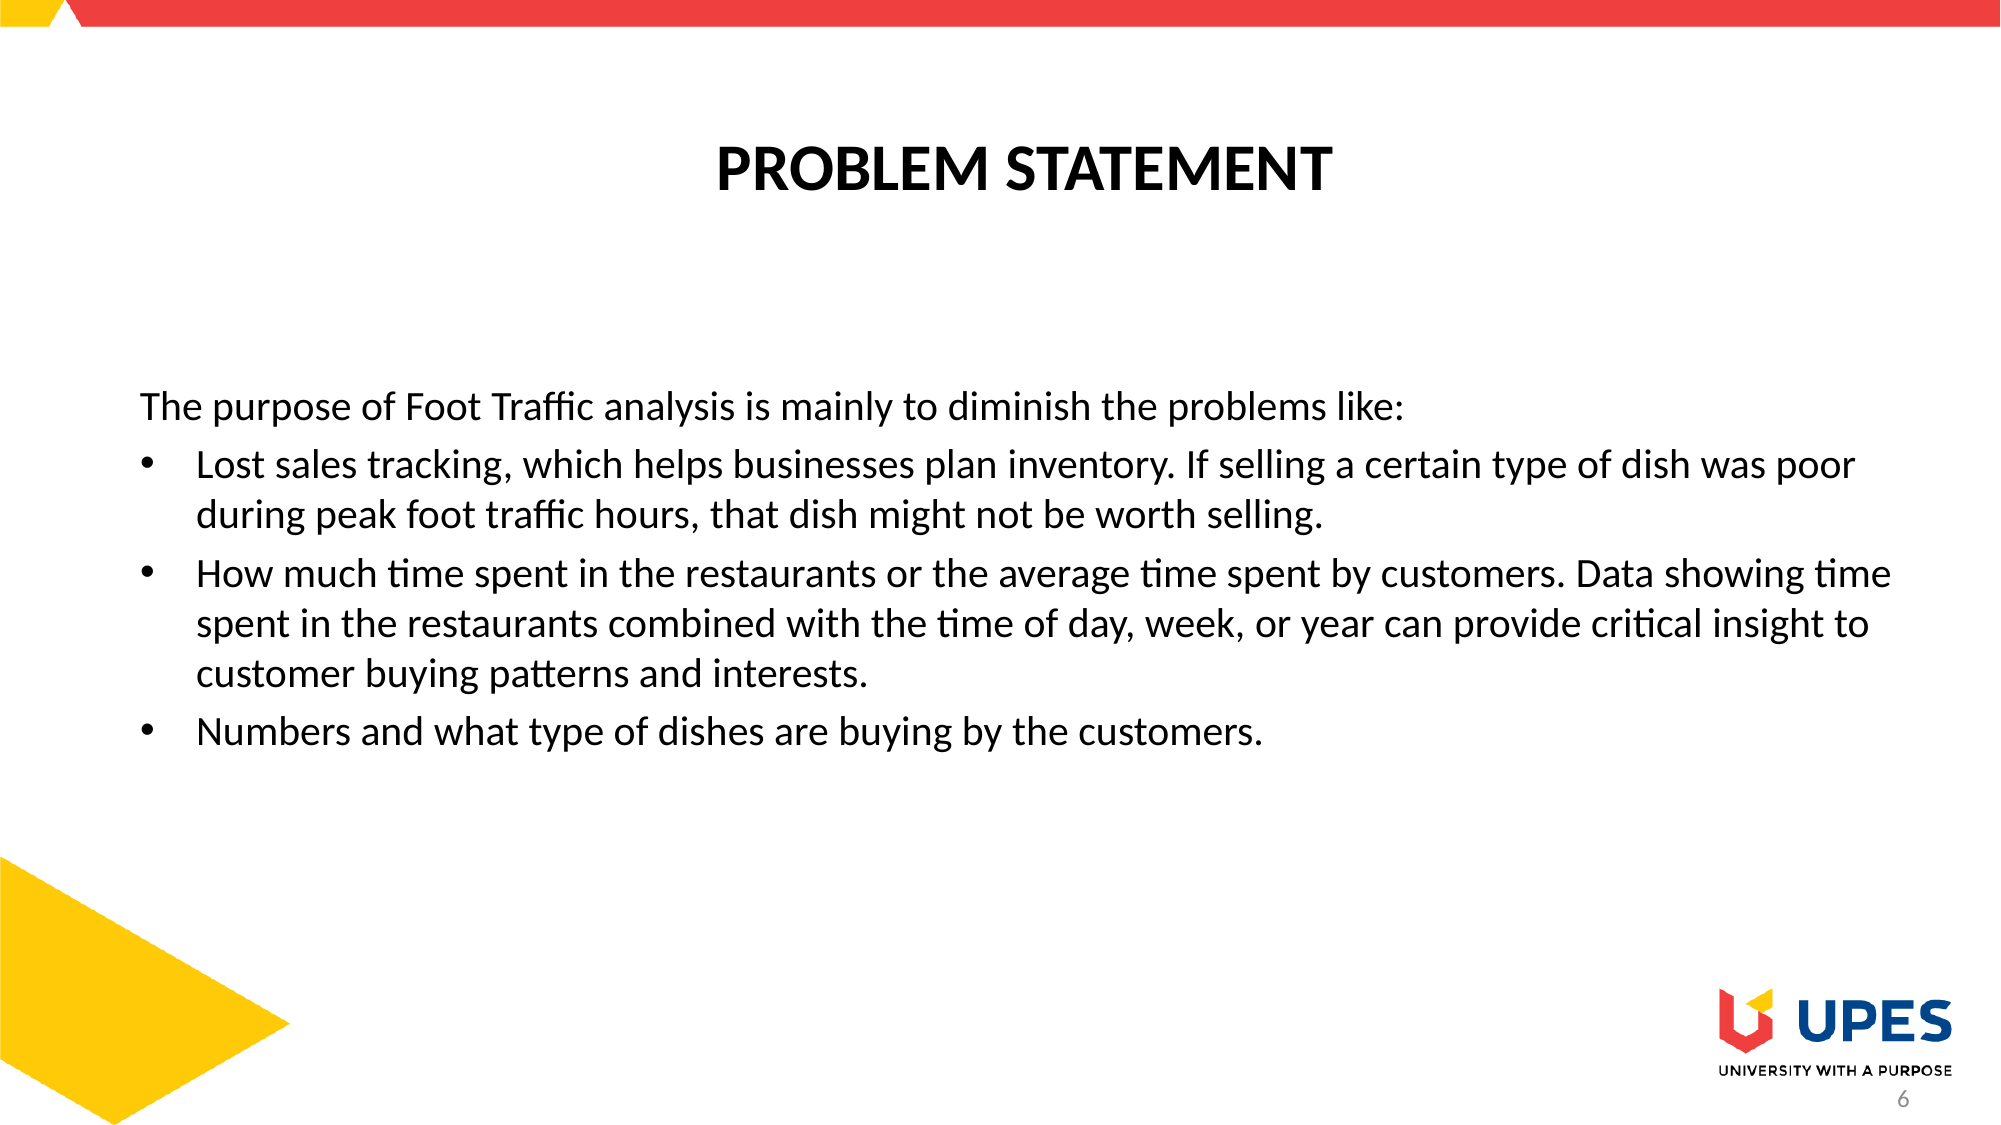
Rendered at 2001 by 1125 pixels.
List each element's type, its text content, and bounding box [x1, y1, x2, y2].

text_box PROBLEM STATEMENT [124, 70, 1925, 258]
picture [0, 0, 2001, 1125]
text_box The purpose of Foot Traffic analysis is mainly to diminish the problems like: Lost sales tracking, which helps businesses plan inventory. If selling a certain type of dish was poor during peak foot traffic hours, that dish might not be worth selling. How much time spent in the restaurants or the average time spent by customers. Data showing time spent in the restaurants combined with the time of day, week, or year can provide critical insight to customer buying patterns and interests. Numbers and what type of dishes are buying by the customers. [124, 312, 1925, 1056]
